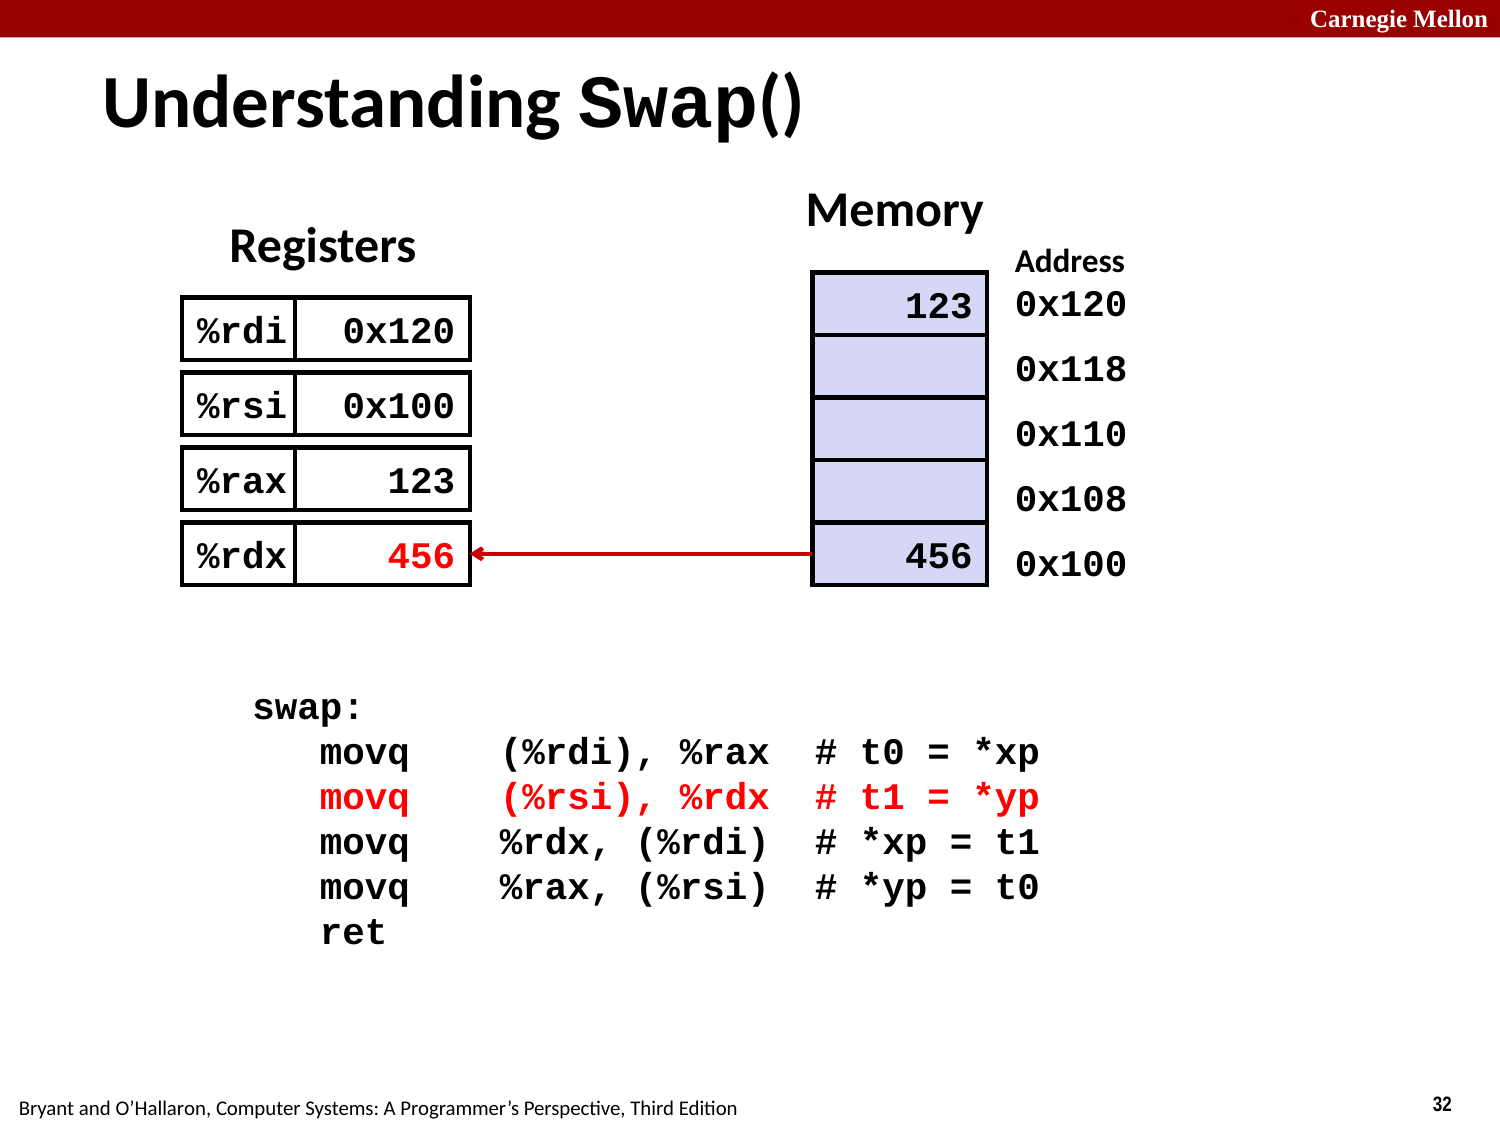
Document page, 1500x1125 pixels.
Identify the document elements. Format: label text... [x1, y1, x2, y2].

text_box [812, 397, 988, 460]
text_box 456 [812, 522, 988, 585]
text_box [181, 297, 470, 586]
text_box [999, 231, 1201, 592]
text_box 123 [812, 272, 988, 335]
text_box swap: movq (%rdi), %rax # t0 = *xp movq (%rsi), %rdx # t1 = *yp movq %rdx, (%rdi) # *xp = t1 movq %rax, (%rsi) # *yp = t0 ret [237, 674, 1200, 960]
text_box Memory [790, 169, 1000, 245]
title Understanding Swap() [87, 49, 1134, 145]
text_box [812, 460, 988, 522]
text_box Registers [214, 205, 432, 281]
text_box [812, 335, 988, 397]
